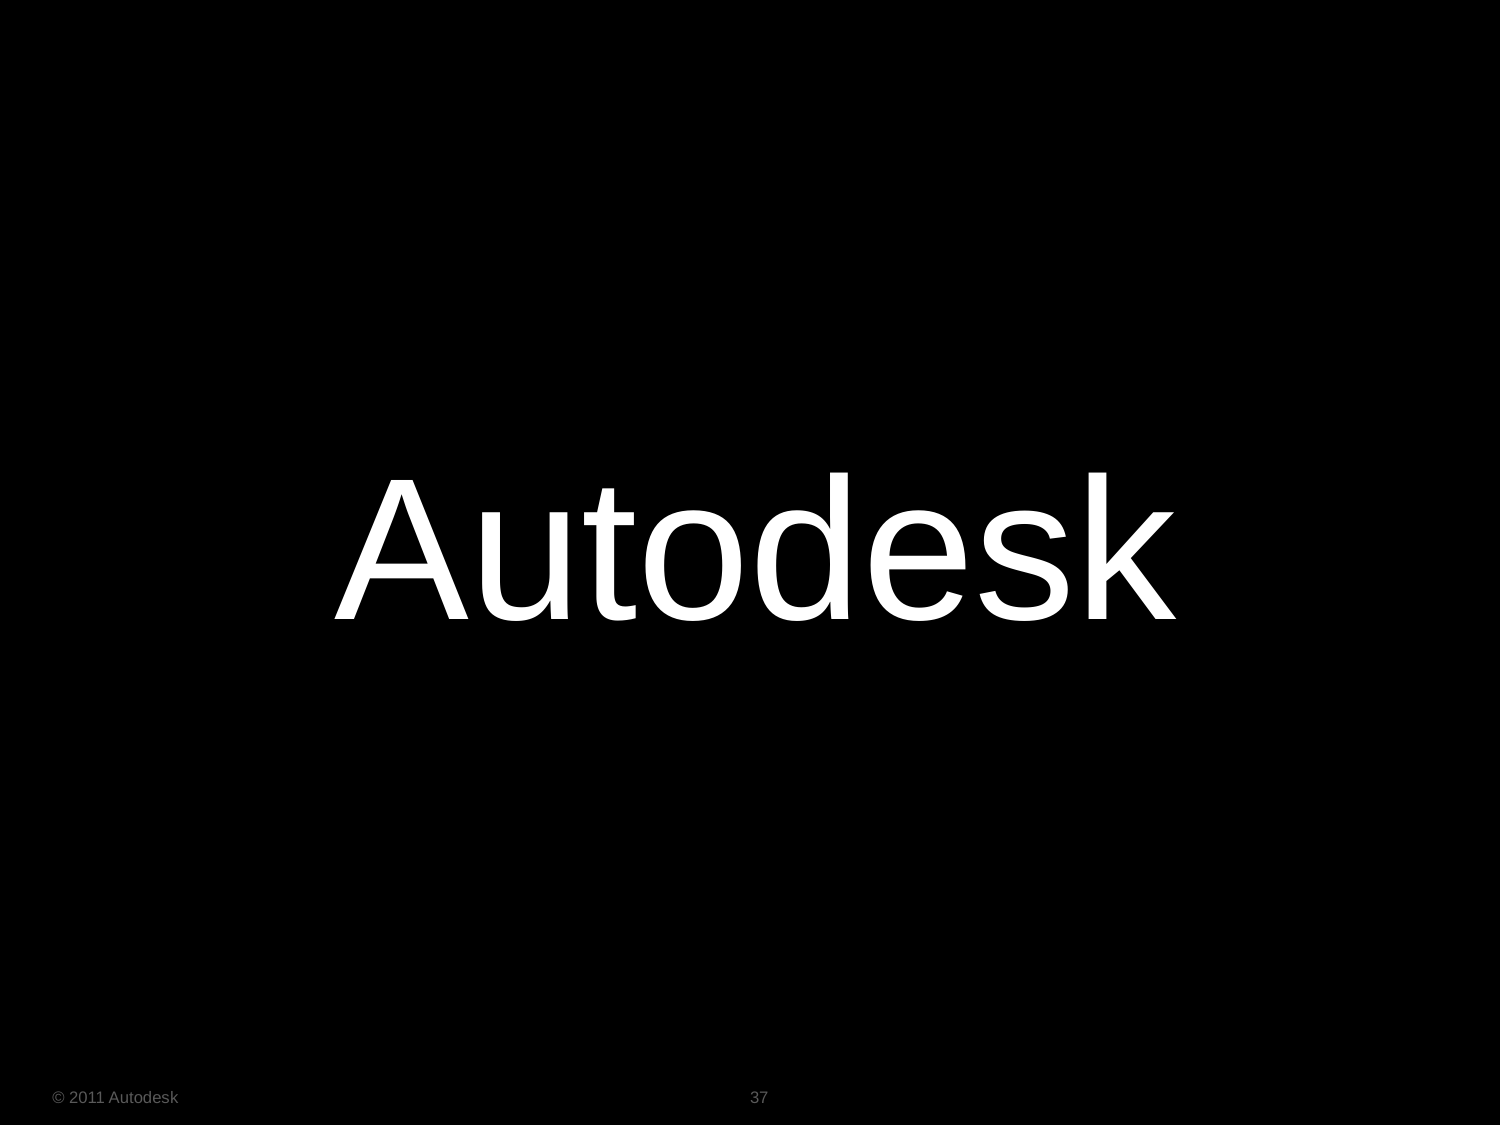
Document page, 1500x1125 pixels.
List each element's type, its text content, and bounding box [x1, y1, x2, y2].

text_box Autodesk [92, 468, 1419, 632]
